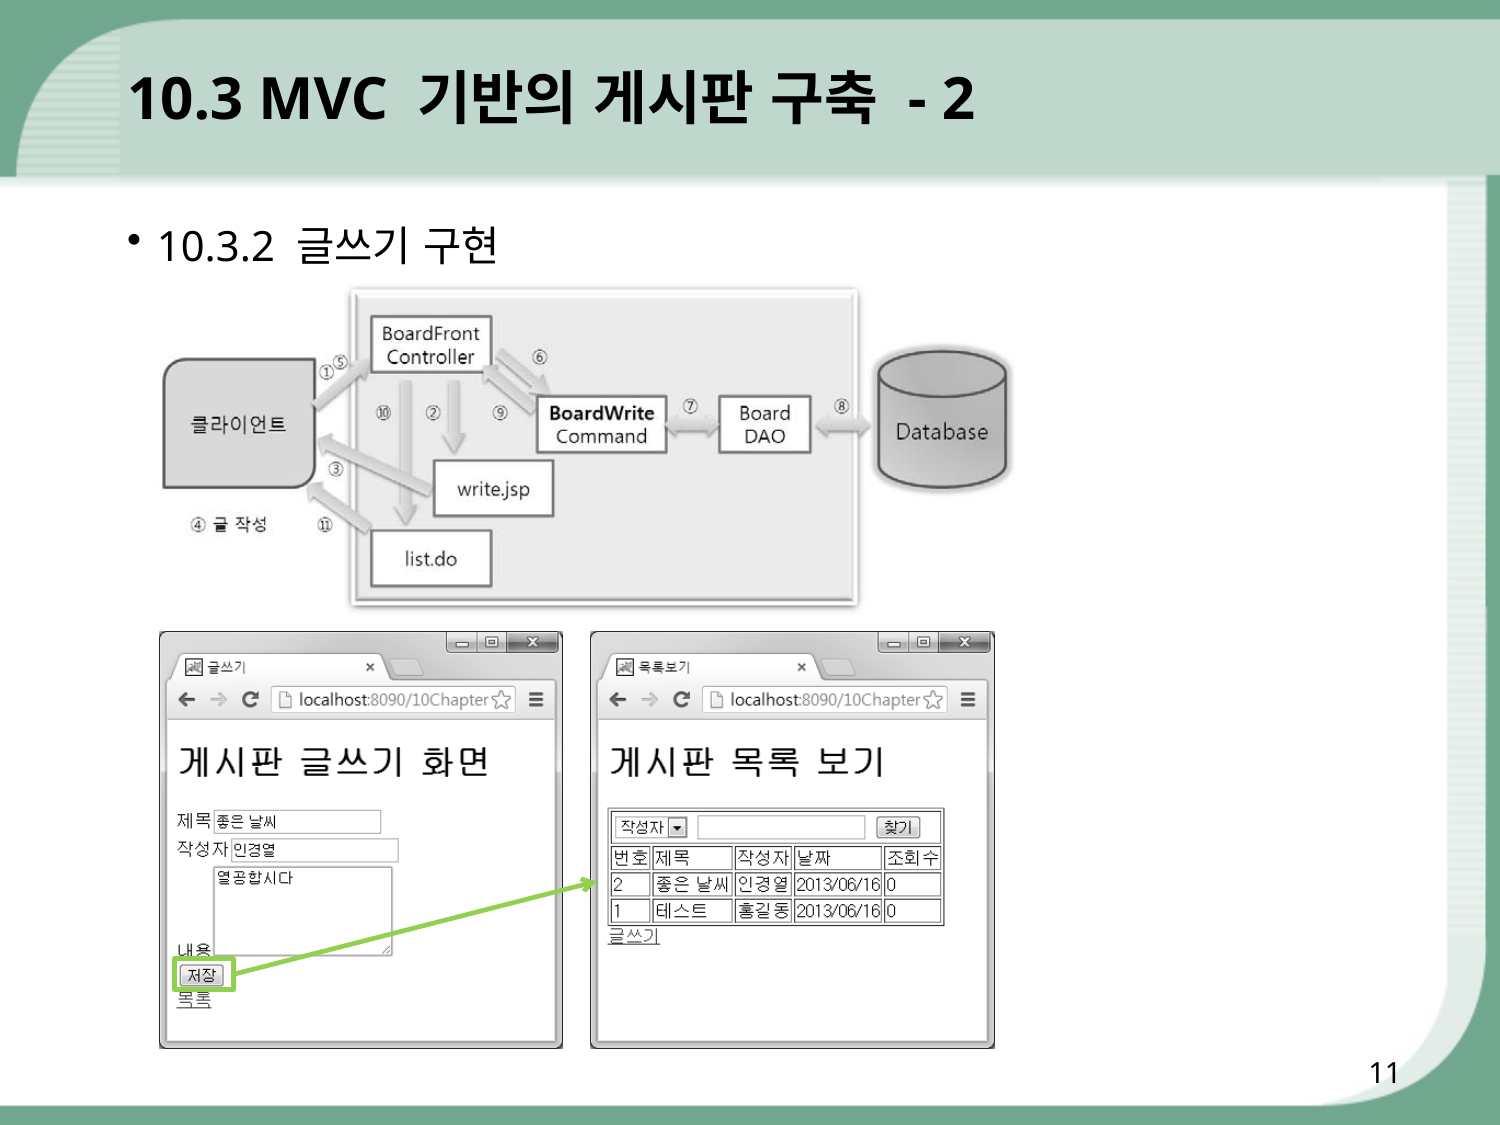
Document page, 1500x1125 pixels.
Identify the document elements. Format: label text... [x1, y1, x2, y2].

slide_number 11 [1104, 1046, 1418, 1101]
picture [159, 631, 564, 1049]
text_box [233, 881, 597, 975]
picture [590, 631, 995, 1049]
title 10.3 MVC 기반의 게시판 구축 - 2 [111, 18, 1500, 173]
picture [159, 283, 1015, 614]
list 10.3.2 글쓰기 구현 [111, 212, 1422, 1012]
